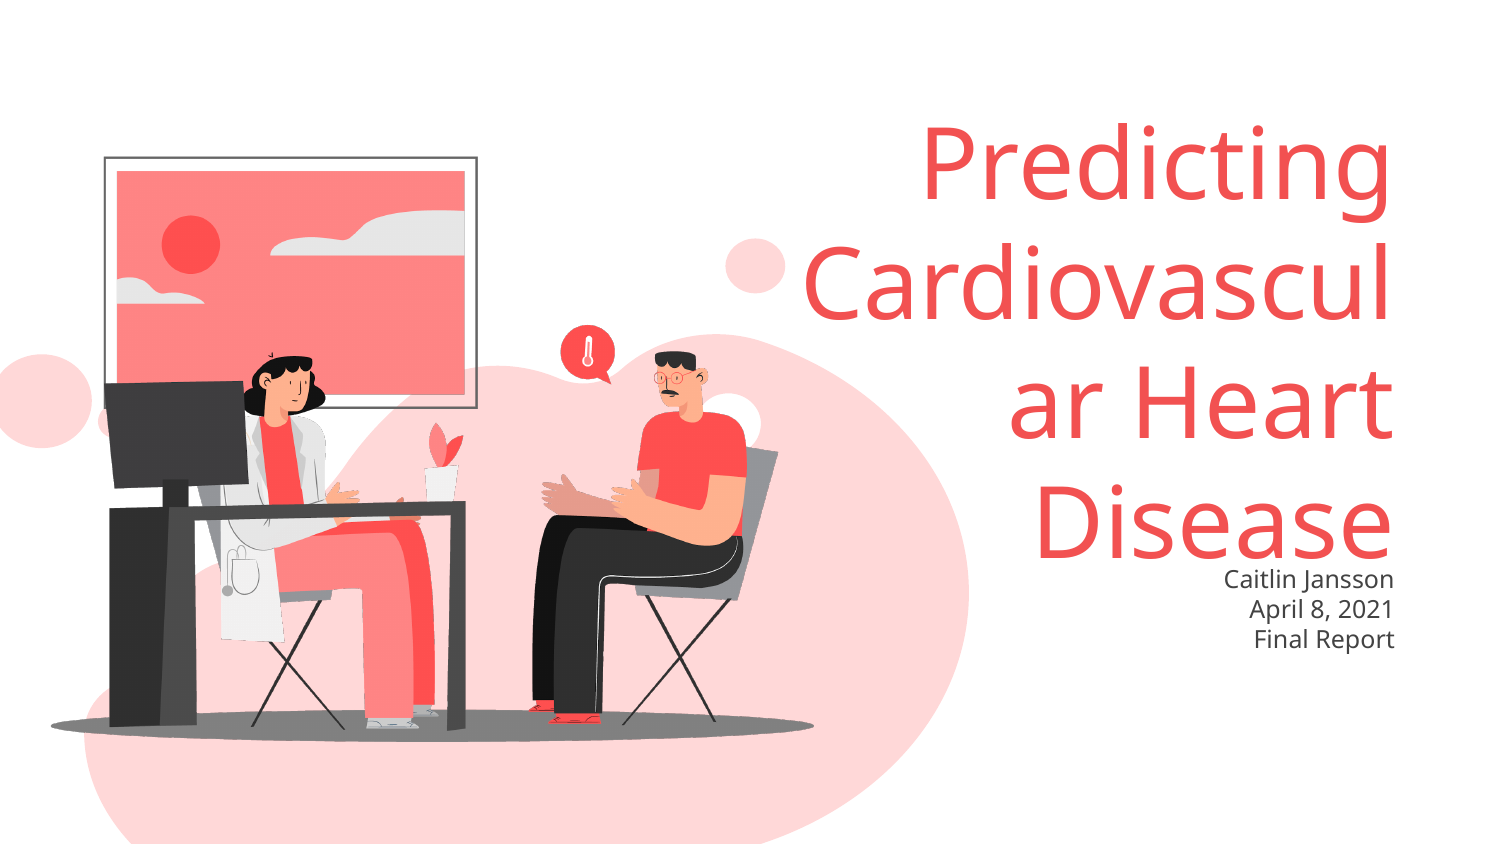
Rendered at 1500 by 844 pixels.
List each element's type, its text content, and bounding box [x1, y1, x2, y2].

subtitle Caitlin Jansson April 8, 2021 Final Report [1063, 548, 1411, 666]
picture [40, 140, 831, 769]
title Predicting Cardiovascular Heart Disease [835, 301, 1410, 594]
